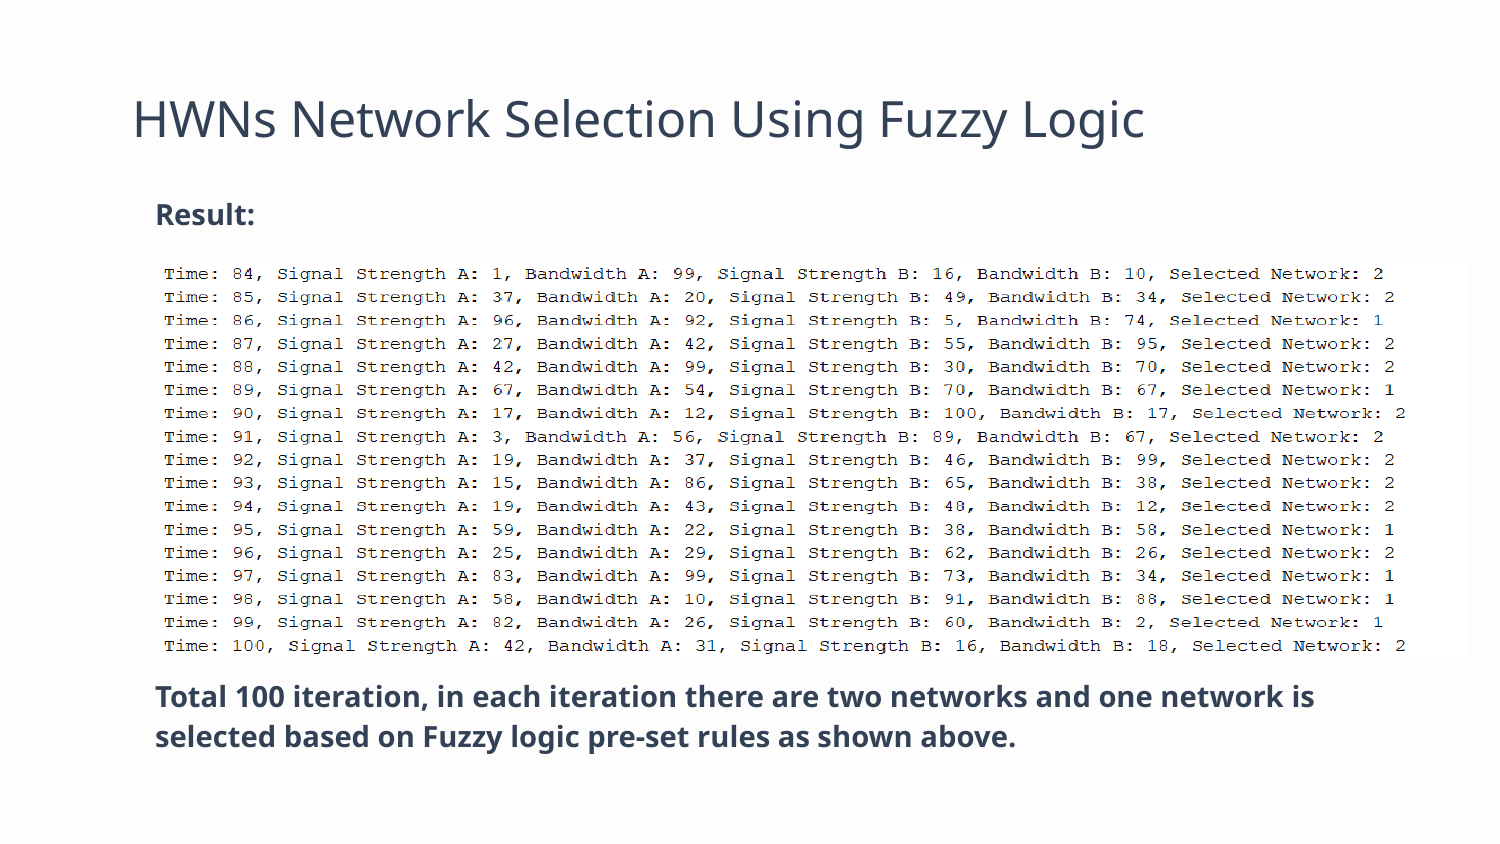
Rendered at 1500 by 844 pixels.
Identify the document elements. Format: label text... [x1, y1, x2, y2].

title HWNs Network Selection Using Fuzzy Logic [116, 72, 1383, 167]
picture [161, 264, 1469, 656]
subtitle Result: Total 100 iteration, in each iteration there are two networks and one network is selected based on Fuzzy logic pre-set rules as shown above. [116, 176, 1409, 805]
